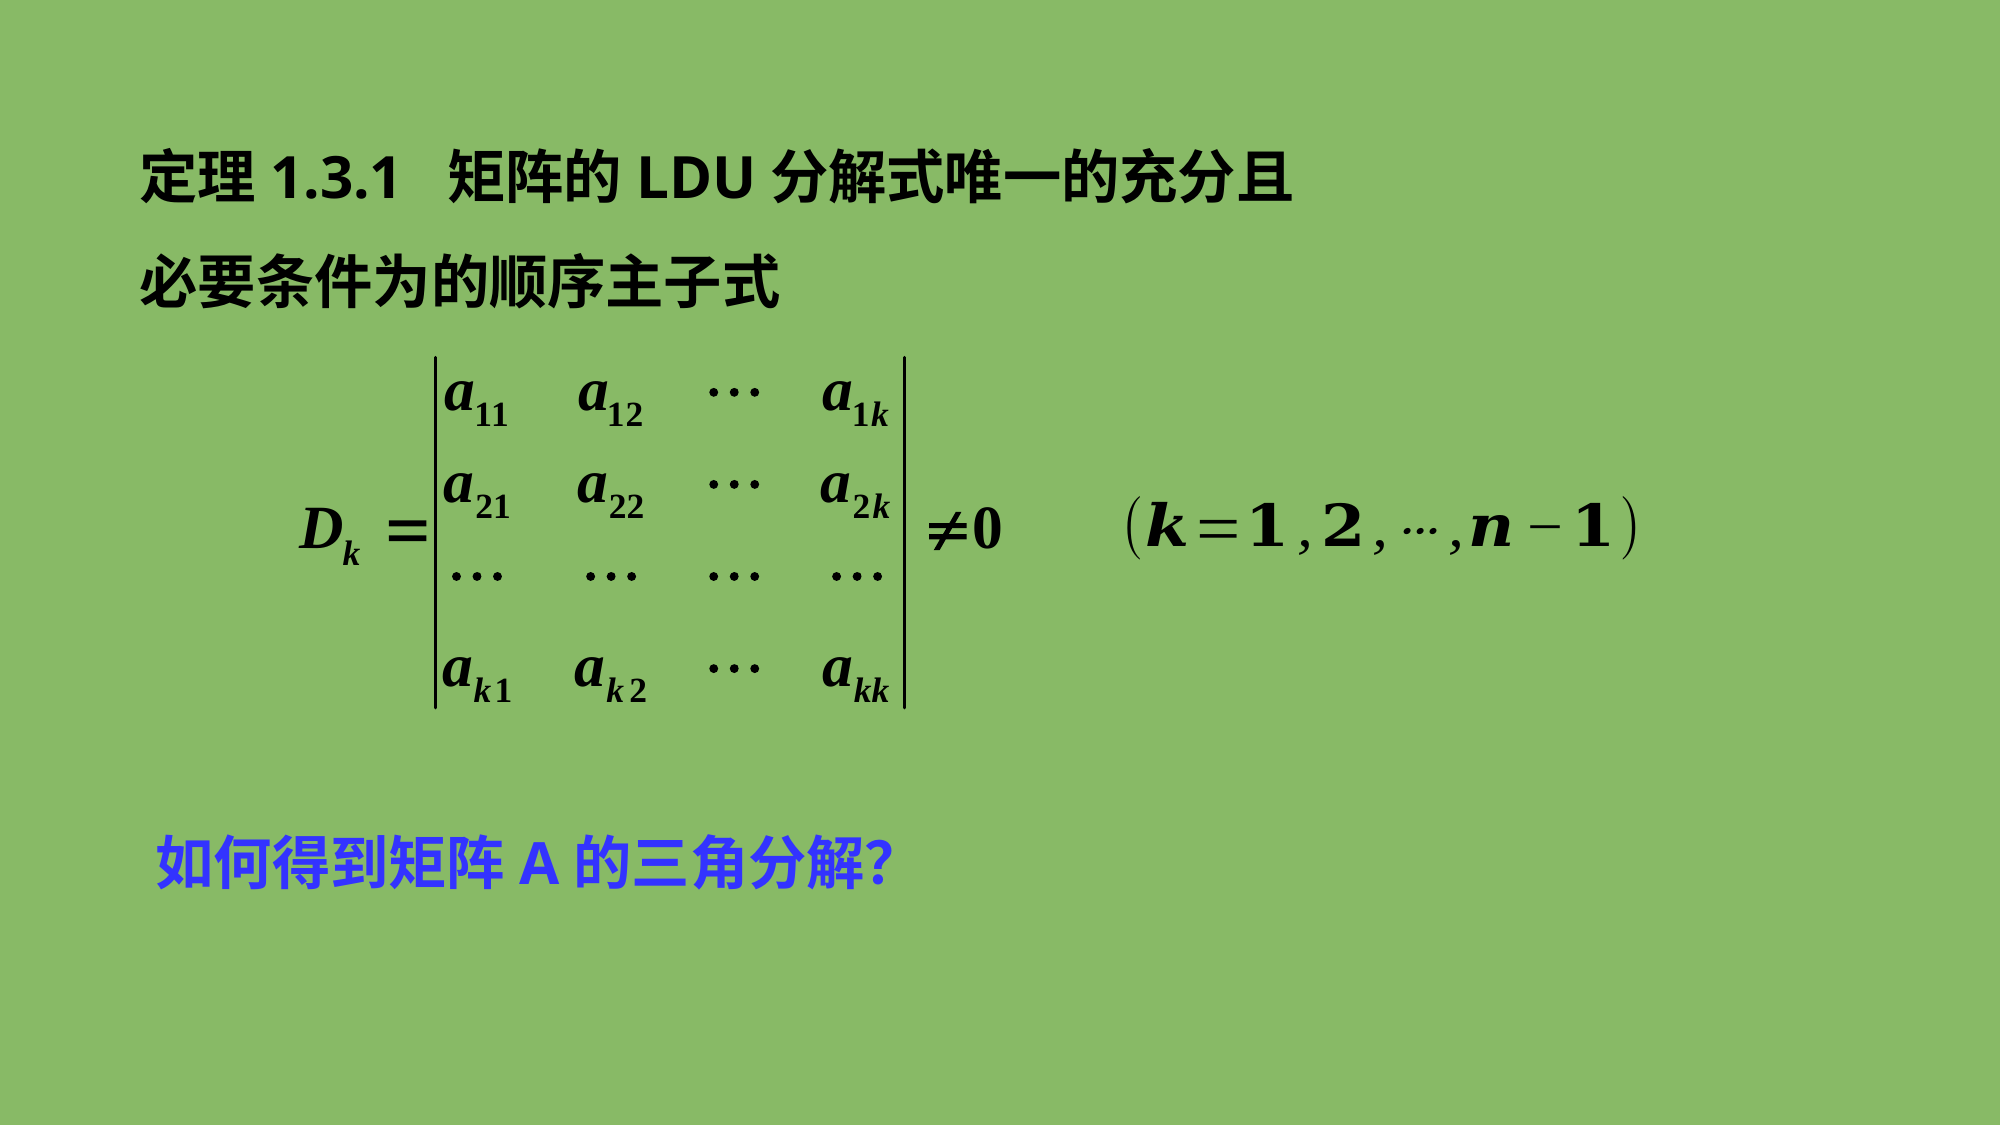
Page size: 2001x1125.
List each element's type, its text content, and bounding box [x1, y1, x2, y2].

text_box 如何得到矩阵A的三角分解？ [140, 818, 1039, 904]
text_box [287, 344, 1014, 723]
